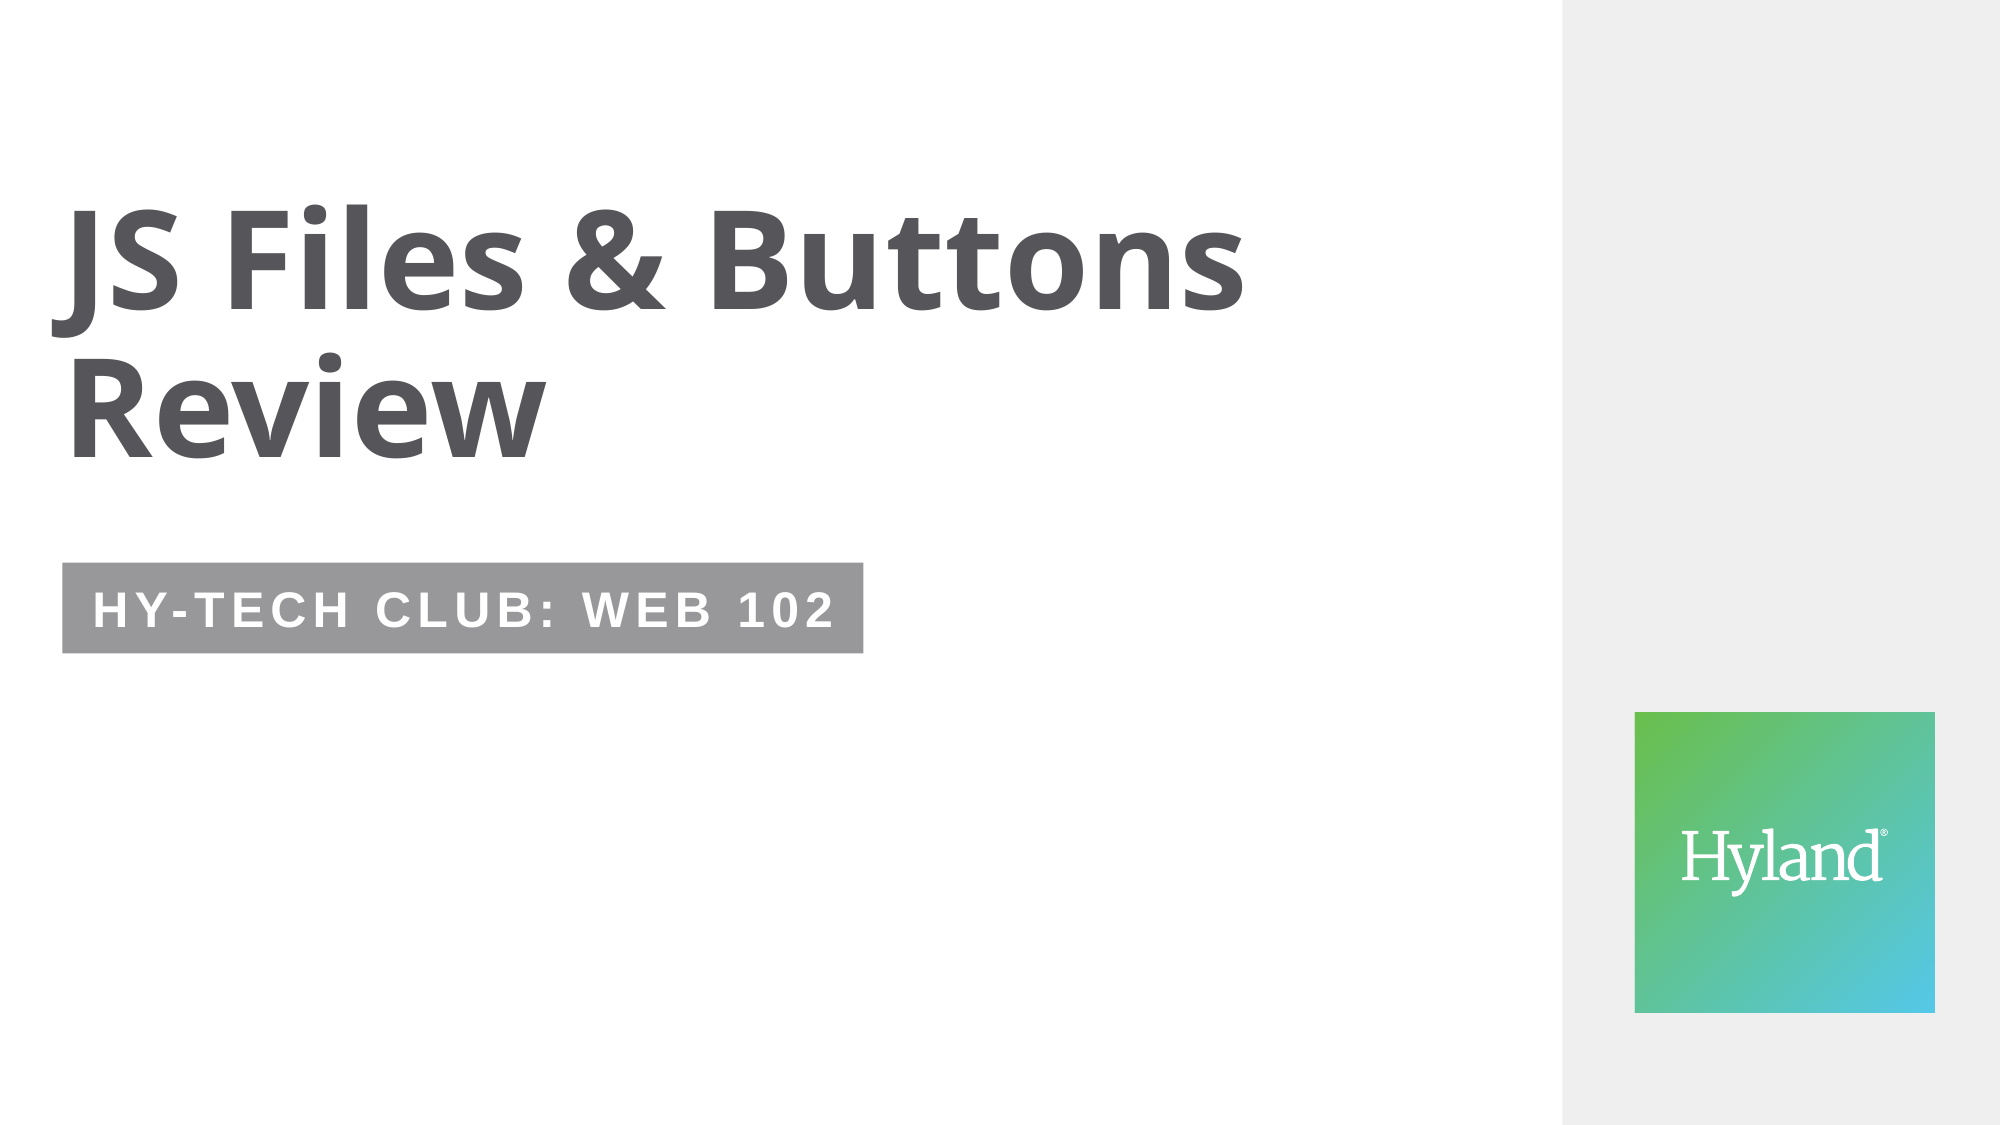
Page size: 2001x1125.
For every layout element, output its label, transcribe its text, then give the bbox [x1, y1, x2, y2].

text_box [1634, 712, 1935, 1013]
title JS Files & Buttons Review [62, 37, 1507, 488]
subtitle Hy-Tech Club: Web 102 [62, 562, 864, 654]
